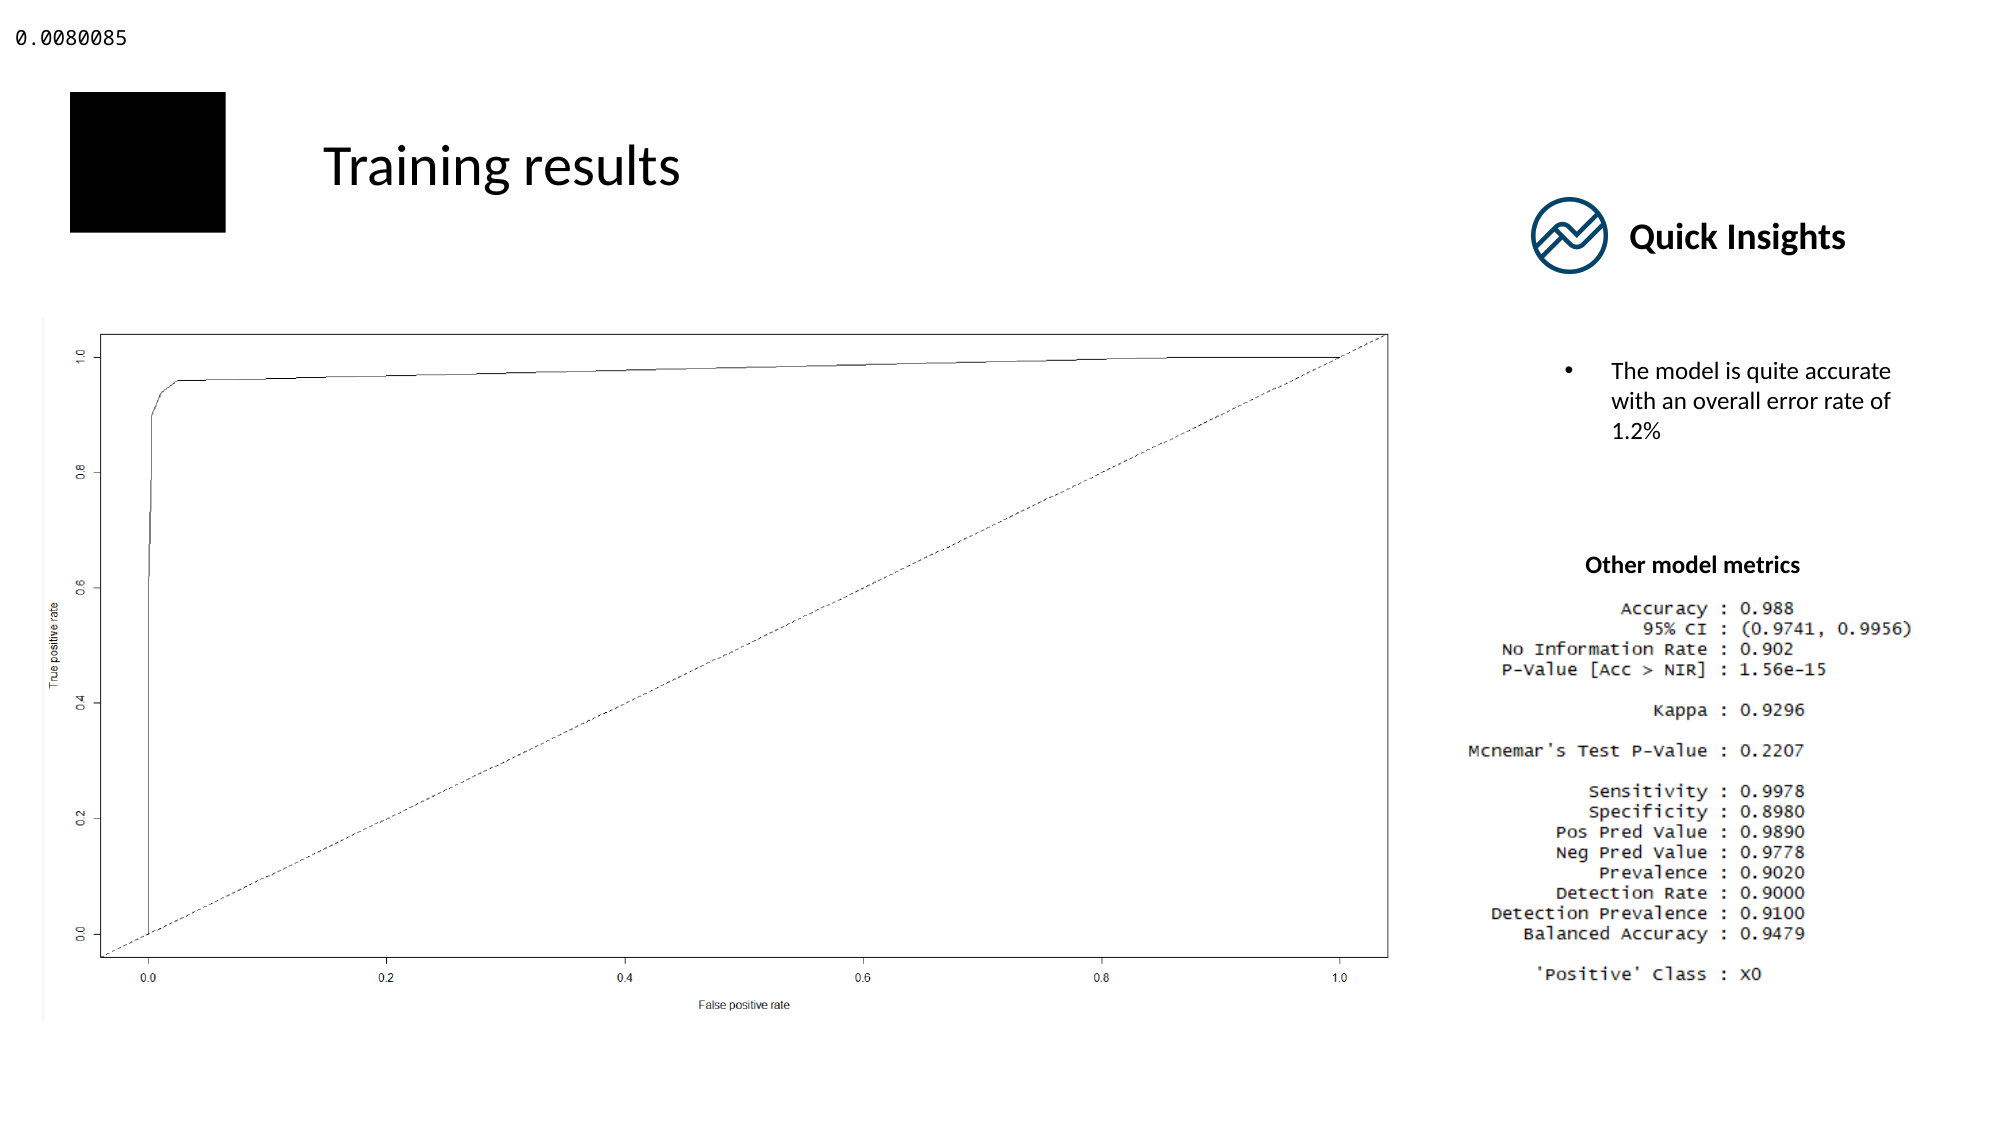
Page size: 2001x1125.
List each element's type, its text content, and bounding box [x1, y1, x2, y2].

picture [1456, 586, 2000, 1006]
picture [42, 317, 1404, 1021]
text_box The model is quite accurate with an overall error rate of 1.2% [1549, 317, 1941, 452]
text_box 0.0080085 [0, 24, 2000, 50]
text_box Quick Insights [1614, 205, 2000, 265]
picture [1531, 197, 1608, 274]
text_box Other model metrics [1497, 541, 1889, 586]
text_box Training results [309, 119, 1532, 205]
text_box [69, 91, 227, 234]
